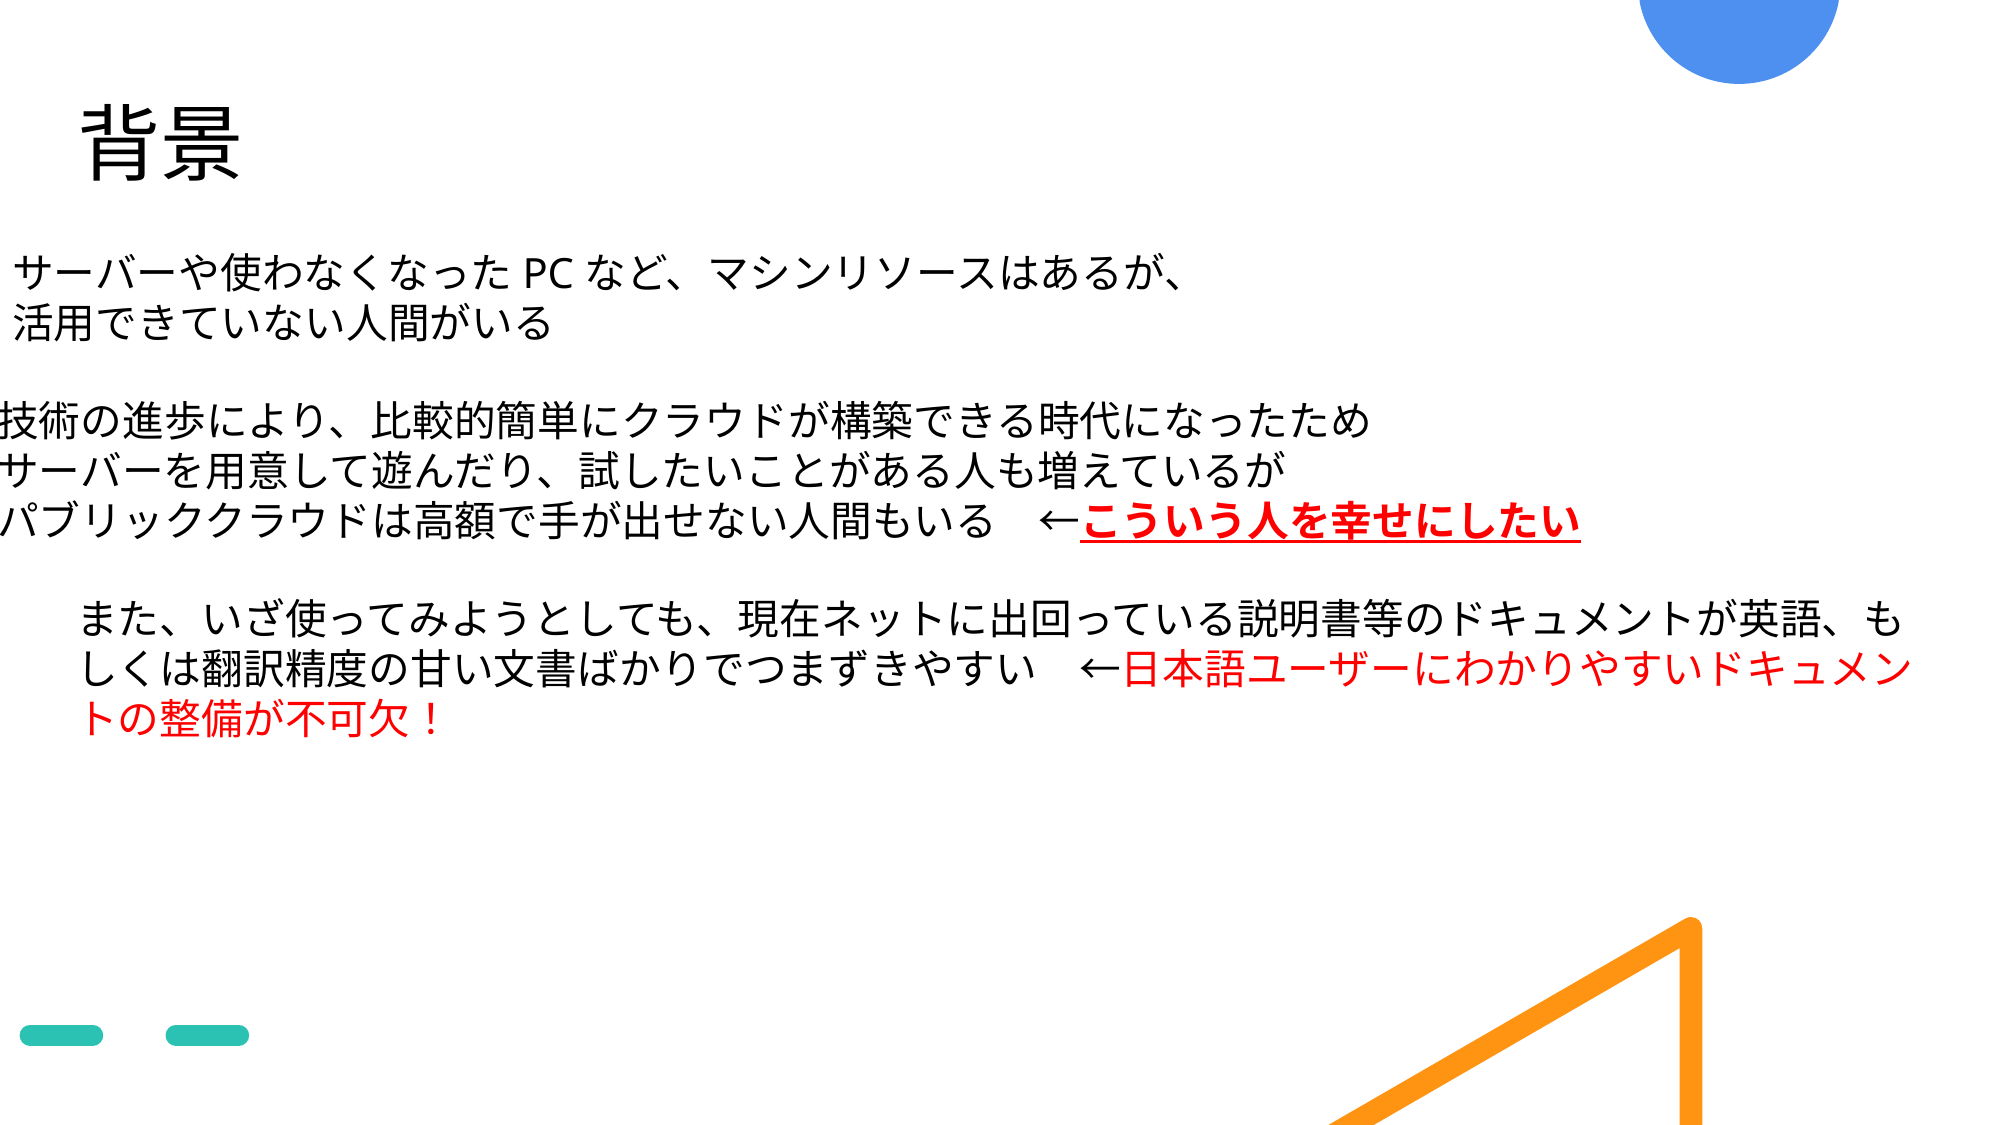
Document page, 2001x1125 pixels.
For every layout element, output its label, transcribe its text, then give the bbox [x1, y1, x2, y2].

text_box また、いざ使ってみようとしても、現在ネットに出回っている説明書等のドキュメントが英語、もしくは翻訳精度の甘い文書ばかりでつまずきやすい ←日本語ユーザーにわかりやすいドキュメントの整備が不可欠！ [61, 585, 1956, 751]
text_box 背景 [62, 83, 259, 199]
text_box 技術の進歩により、比較的簡単にクラウドが構築できる時代になったため サーバーを用意して遊んだり、試したいことがある人も増えているが パブリッククラウドは高額で手が出せない人間もいる ←こういう人を幸せにしたい [0, 387, 1597, 553]
text_box サーバーや使わなくなったPCなど、マシンリソースはあるが、 活用できていない人間がいる [0, 239, 1221, 355]
